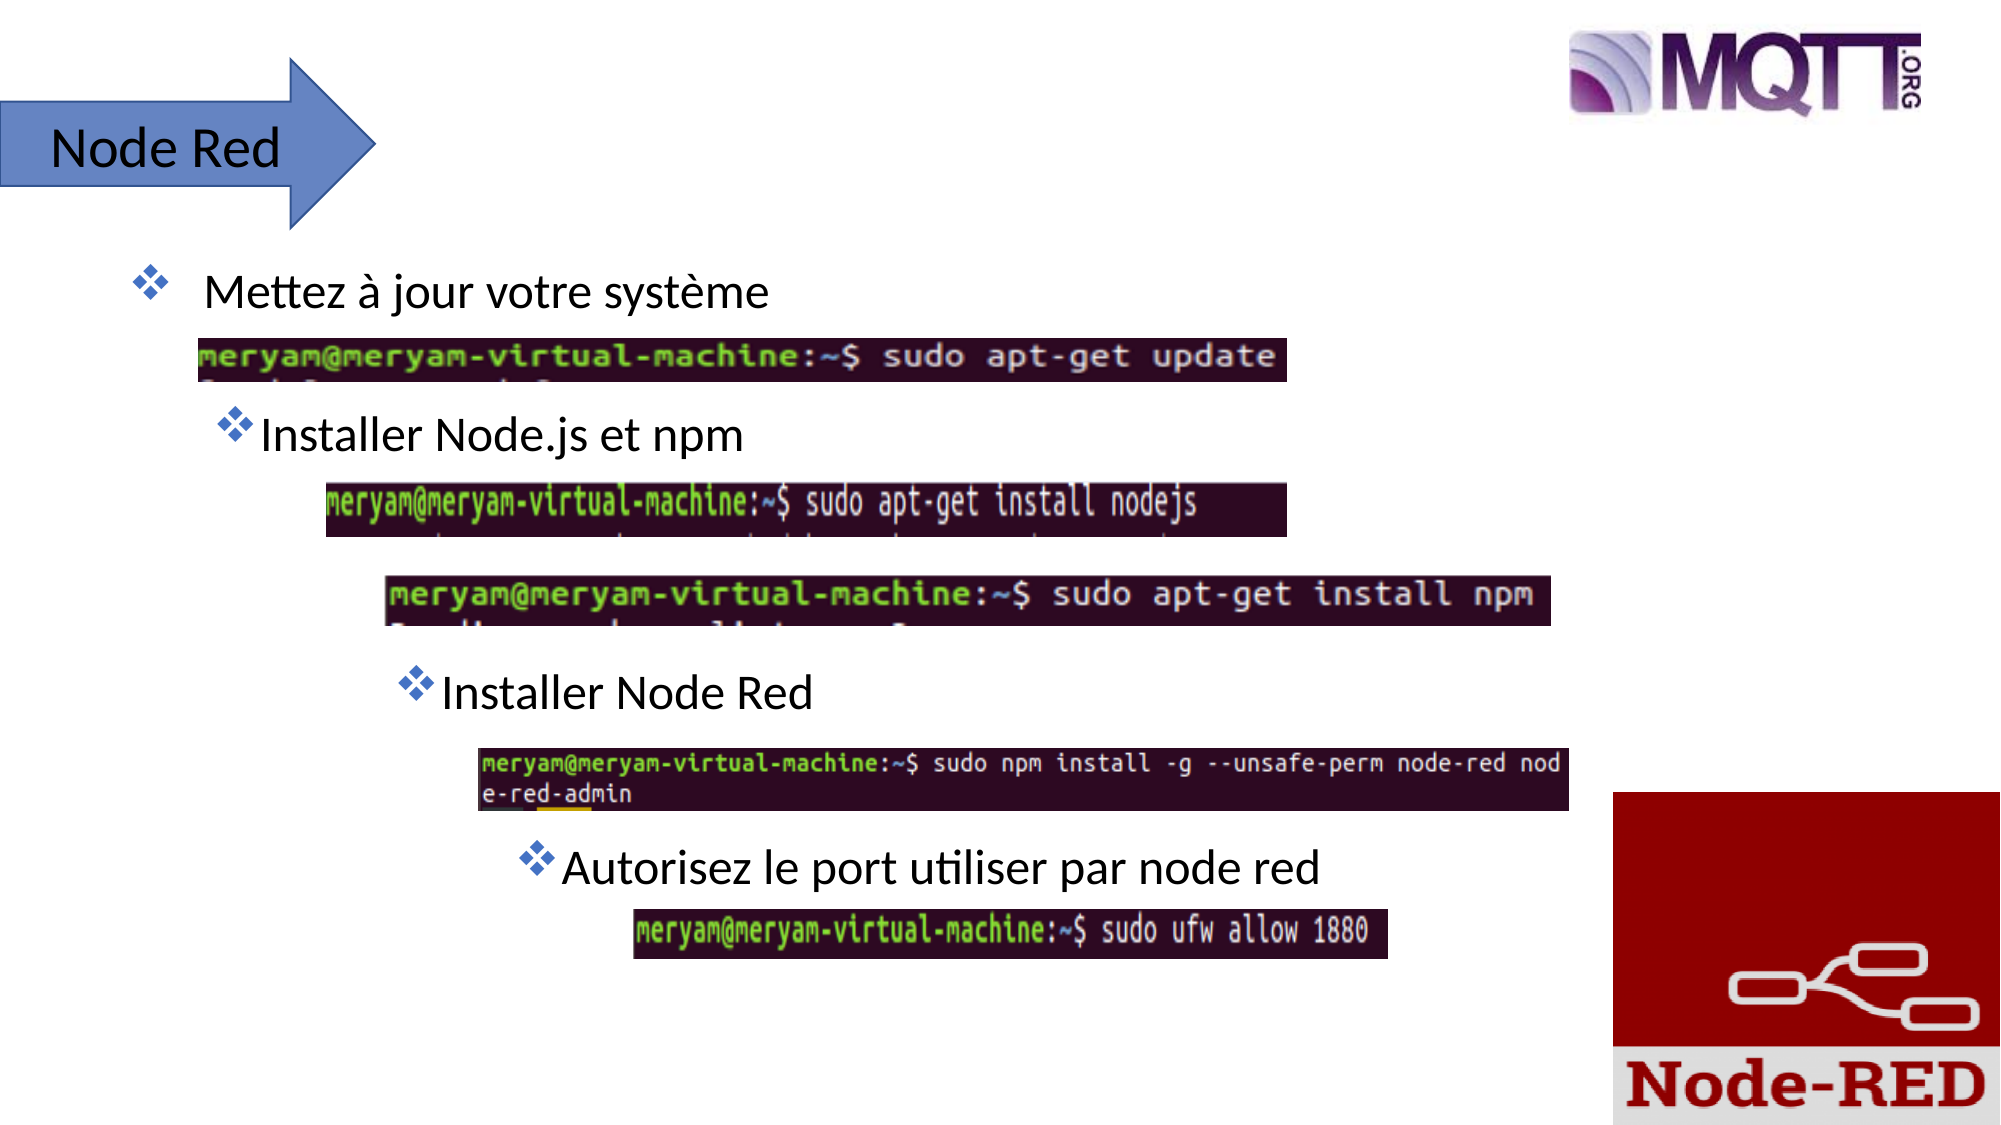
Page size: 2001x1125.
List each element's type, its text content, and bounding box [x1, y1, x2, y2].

text_box Installer Node.js et npm [198, 393, 1199, 559]
picture [326, 481, 1287, 537]
text_box Autorisez le port utiliser par node red [500, 827, 1500, 902]
text_box Node Red [0, 56, 377, 231]
picture [632, 909, 1388, 959]
picture [1569, 0, 1921, 252]
text_box Installer Node Red [379, 652, 1380, 727]
picture [1613, 792, 2000, 1125]
picture [478, 748, 1570, 811]
picture [379, 574, 1551, 626]
text_box Mettez à jour votre système [113, 251, 966, 397]
picture [198, 338, 1287, 382]
text_box [419, 708, 1420, 815]
